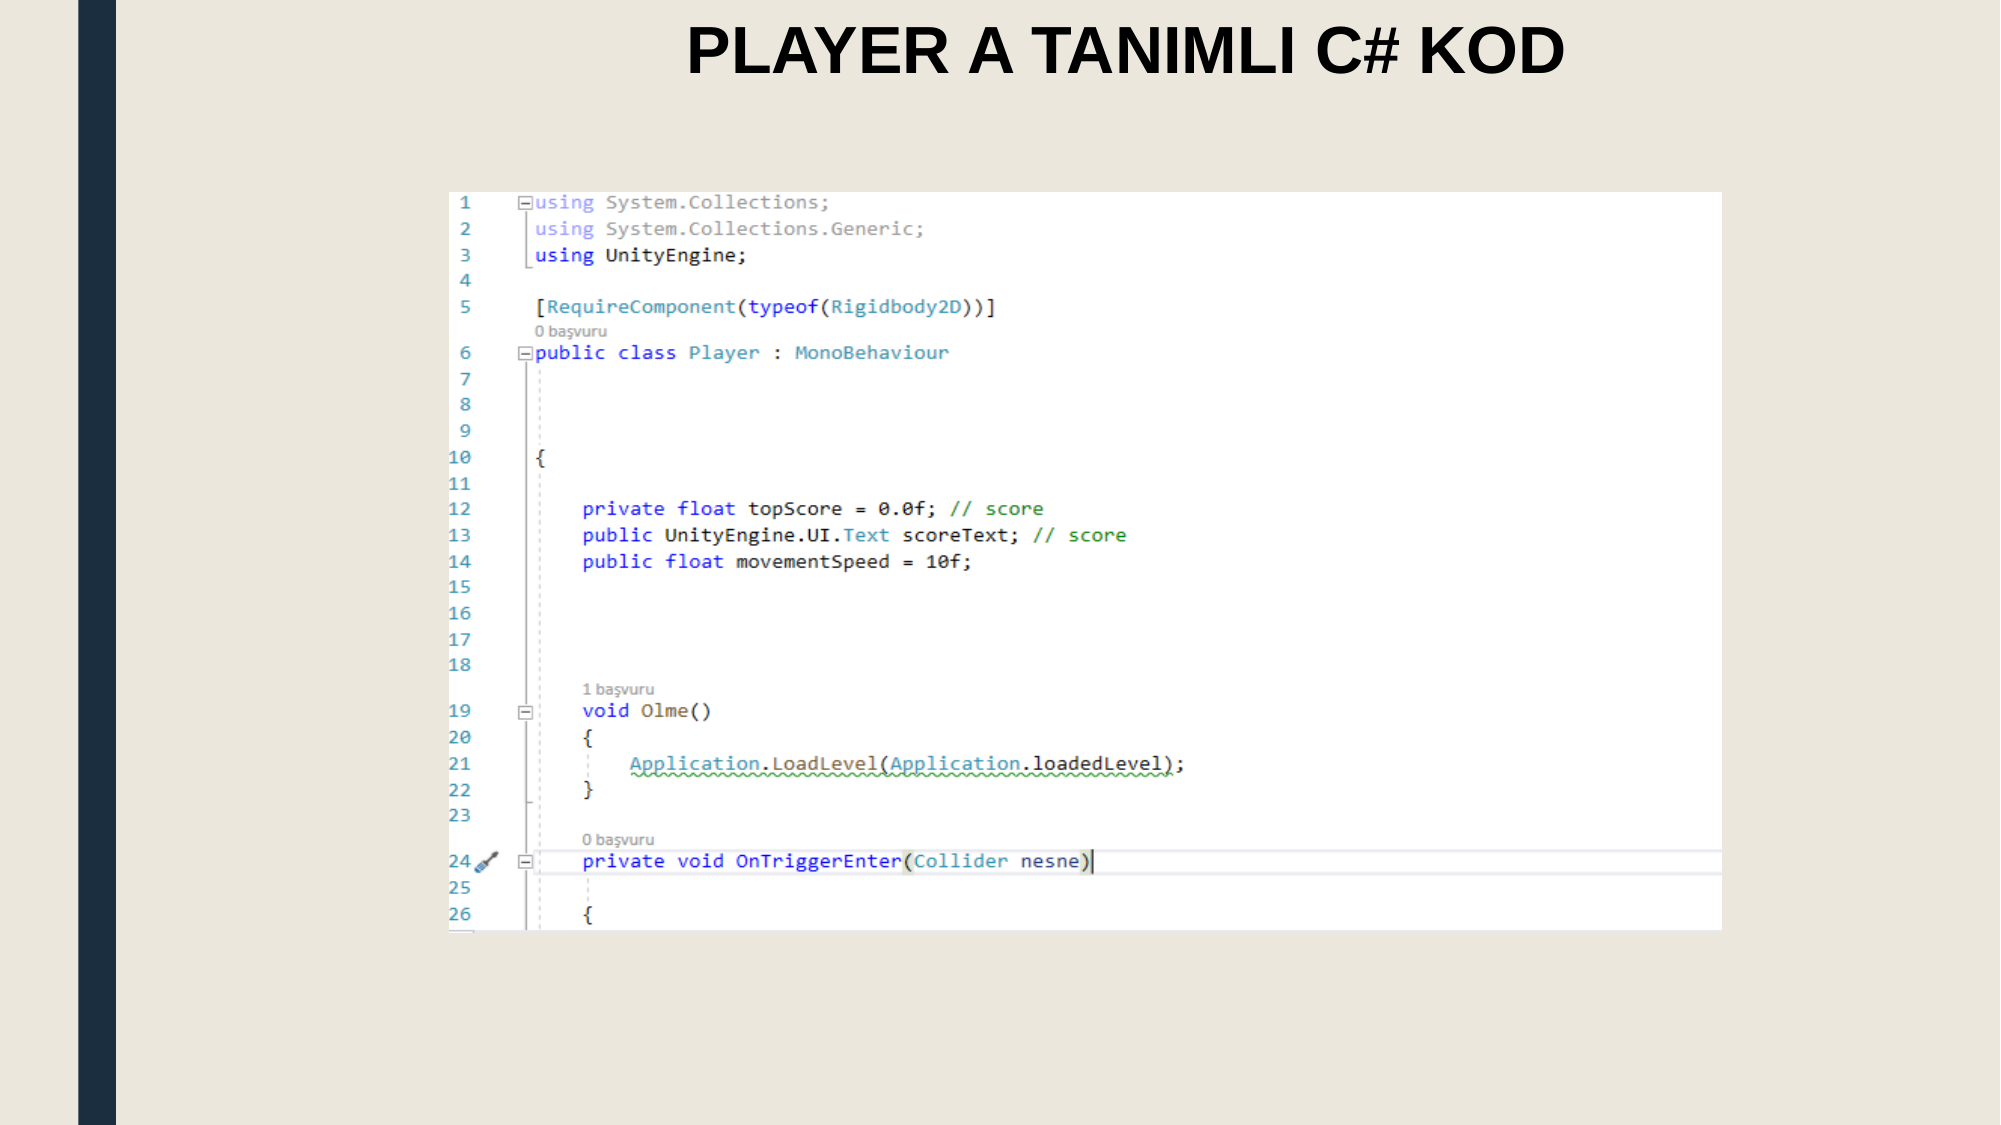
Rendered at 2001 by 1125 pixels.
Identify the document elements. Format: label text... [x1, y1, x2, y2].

text_box PLAYER A TANIMLI C# KOD [122, 0, 2000, 215]
picture [449, 192, 1722, 933]
